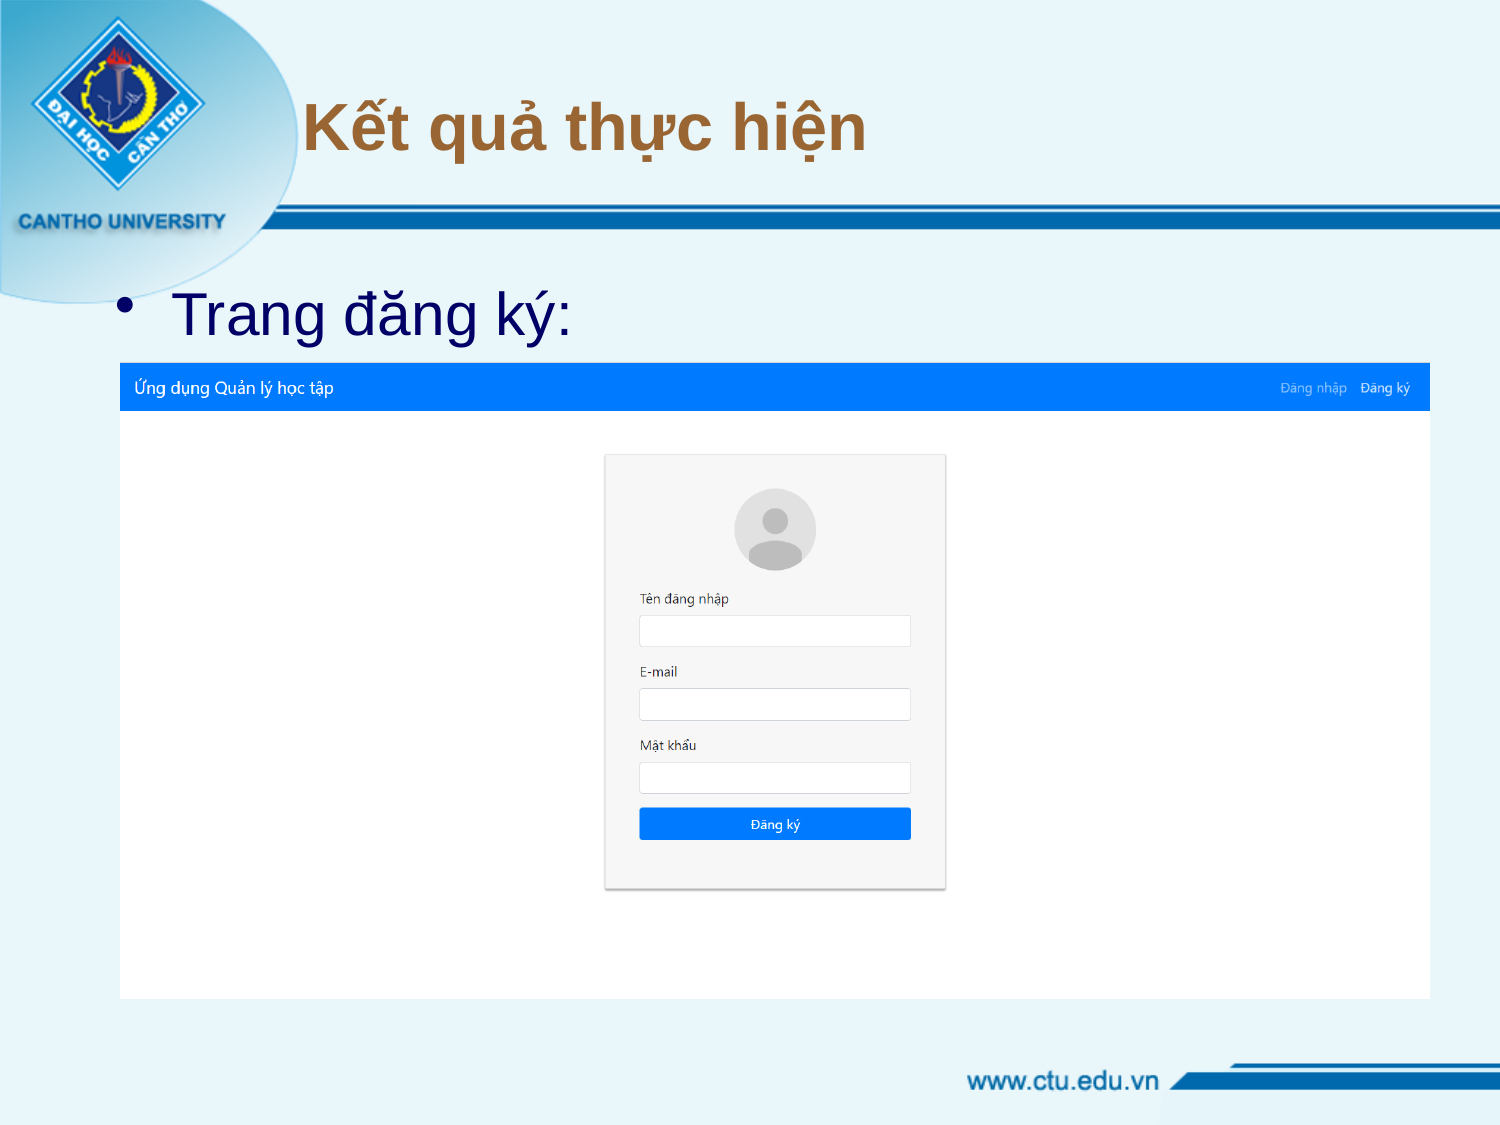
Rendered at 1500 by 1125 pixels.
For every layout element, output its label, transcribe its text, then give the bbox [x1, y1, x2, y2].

list Trang đăng ký: [99, 267, 1450, 1038]
title Kết quả thực hiện [287, 46, 1450, 202]
picture [0, 0, 1500, 1125]
